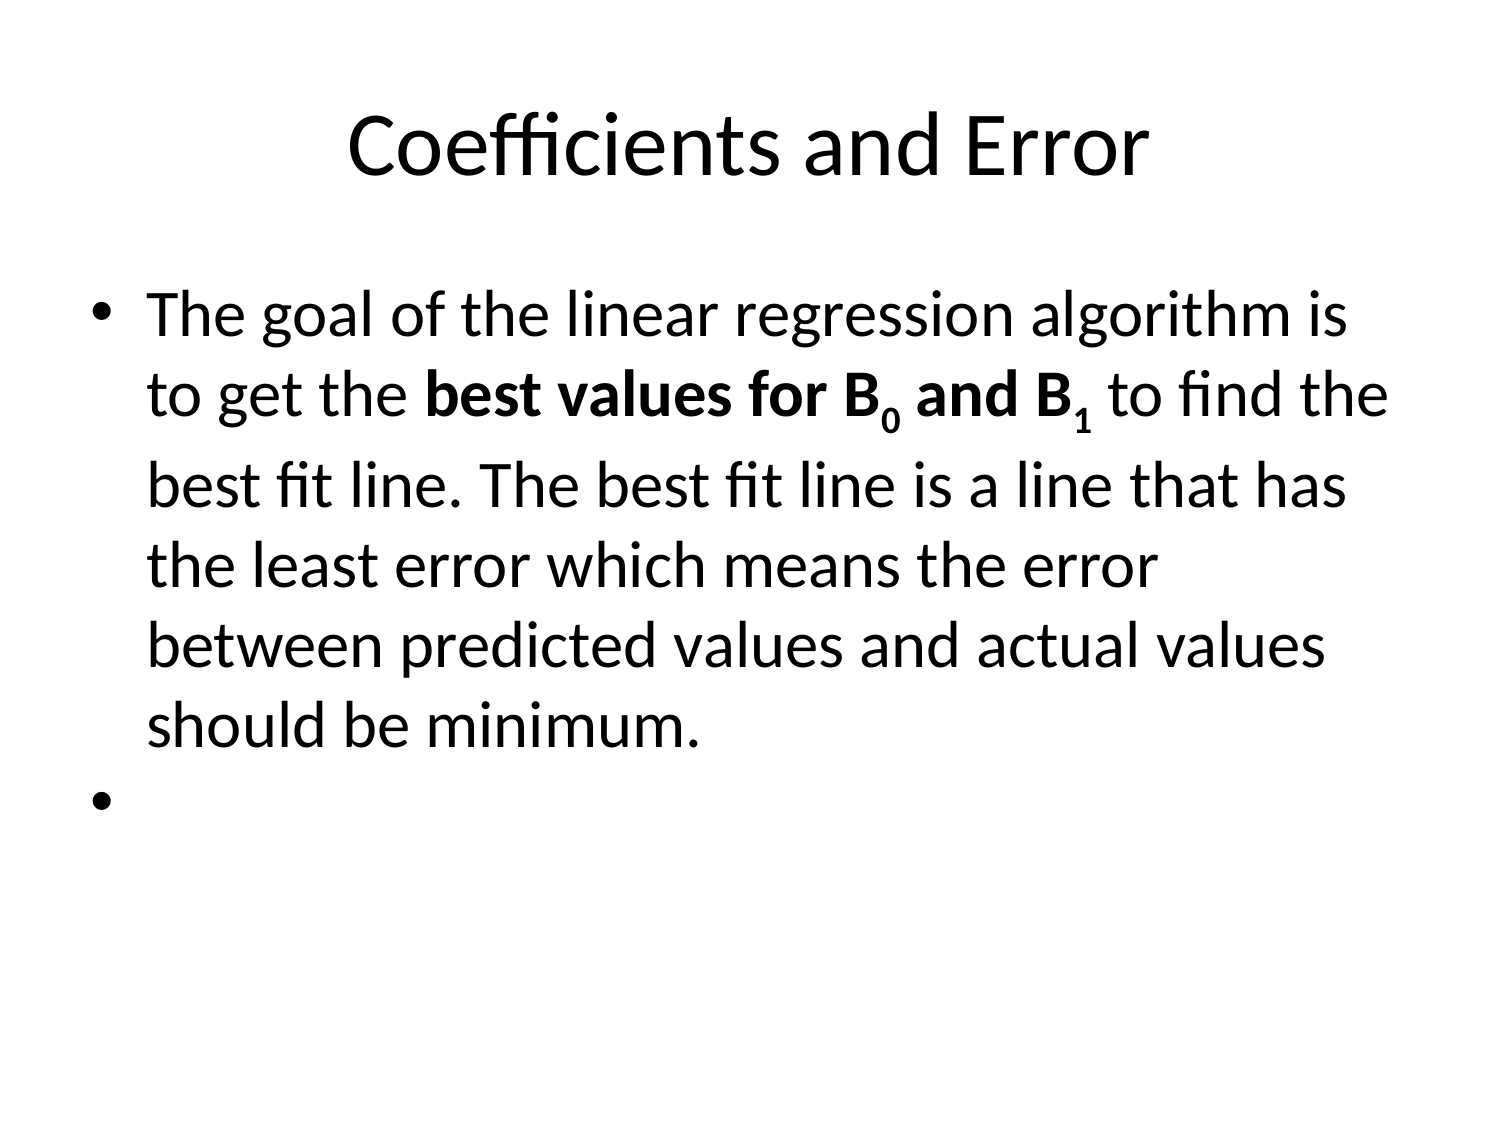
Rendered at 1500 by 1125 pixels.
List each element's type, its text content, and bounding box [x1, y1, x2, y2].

text_box The goal of the linear regression algorithm is to get the best values for B0 and B1 to find the best fit line. The best fit line is a line that has the least error which means the error between predicted values and actual values should be minimum. [75, 262, 1425, 1005]
text_box Coefficients and Error [75, 45, 1425, 233]
